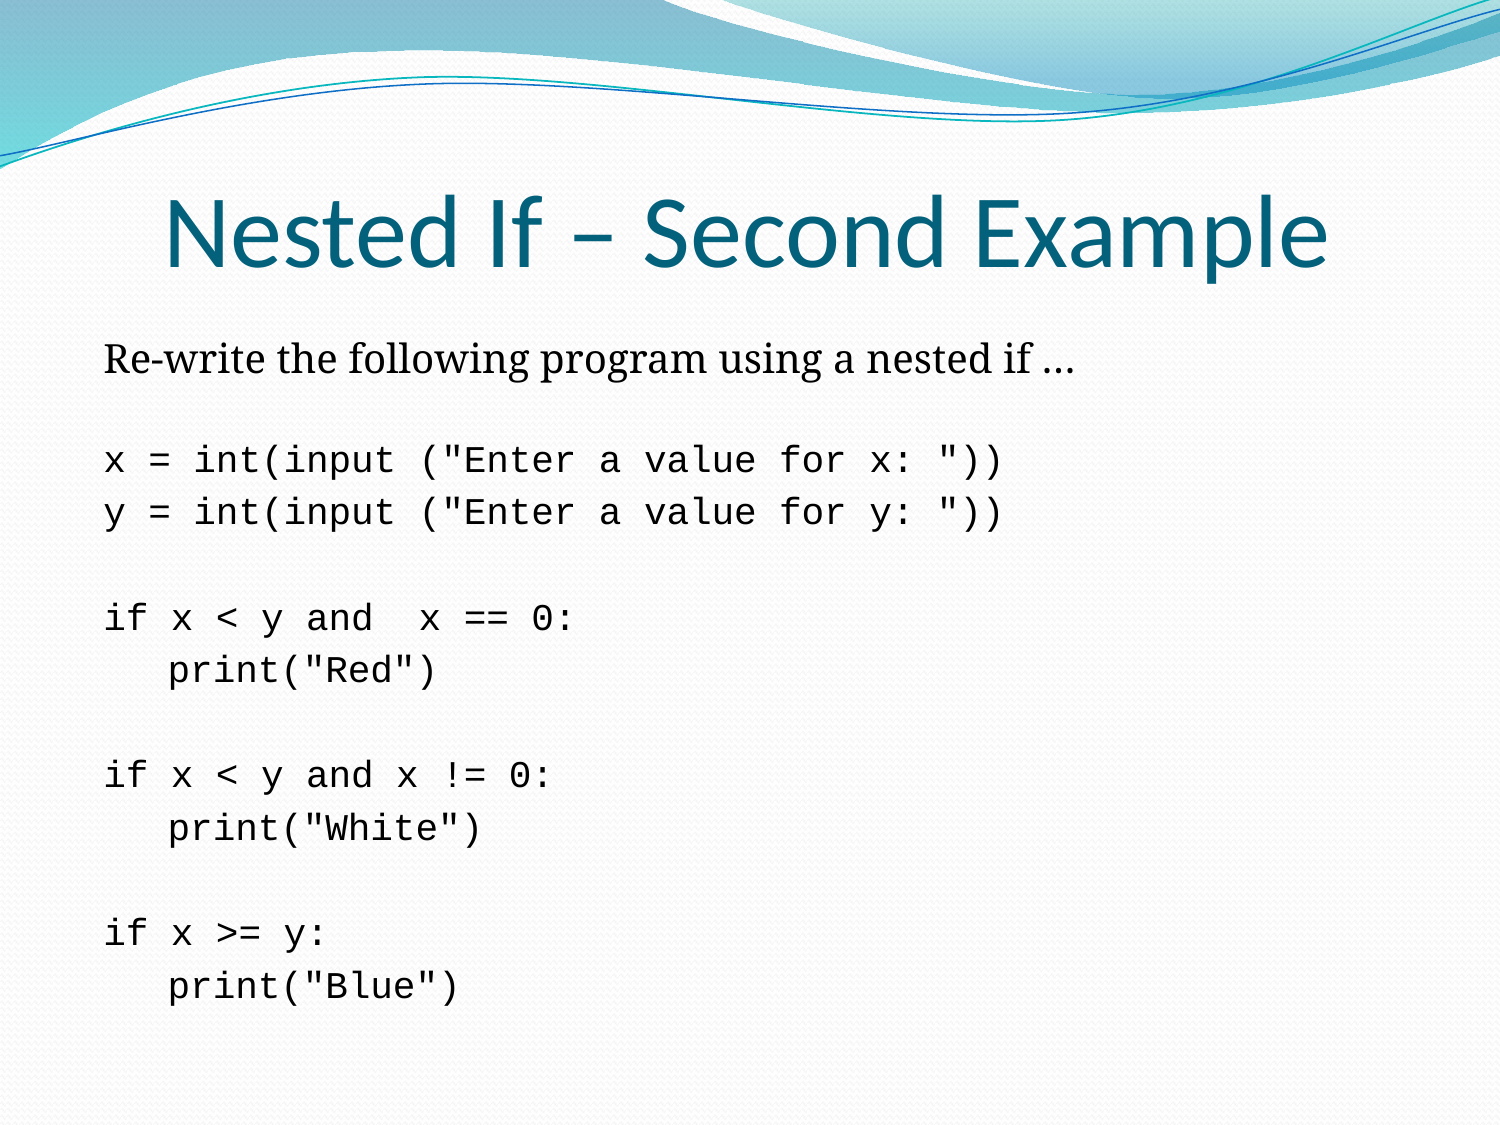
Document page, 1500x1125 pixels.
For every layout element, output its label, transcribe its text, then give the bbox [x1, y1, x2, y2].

list Re-write the following program using a nested if … x = int(input ("Enter a value for x: ")) y = int(input ("Enter a value for y: ")) if x < y and x == 0: print("Red") if x < y and x != 0: print("White") if x >= y: print("Blue") [88, 326, 1431, 1024]
title Nested If – Second Example [76, 115, 1420, 289]
